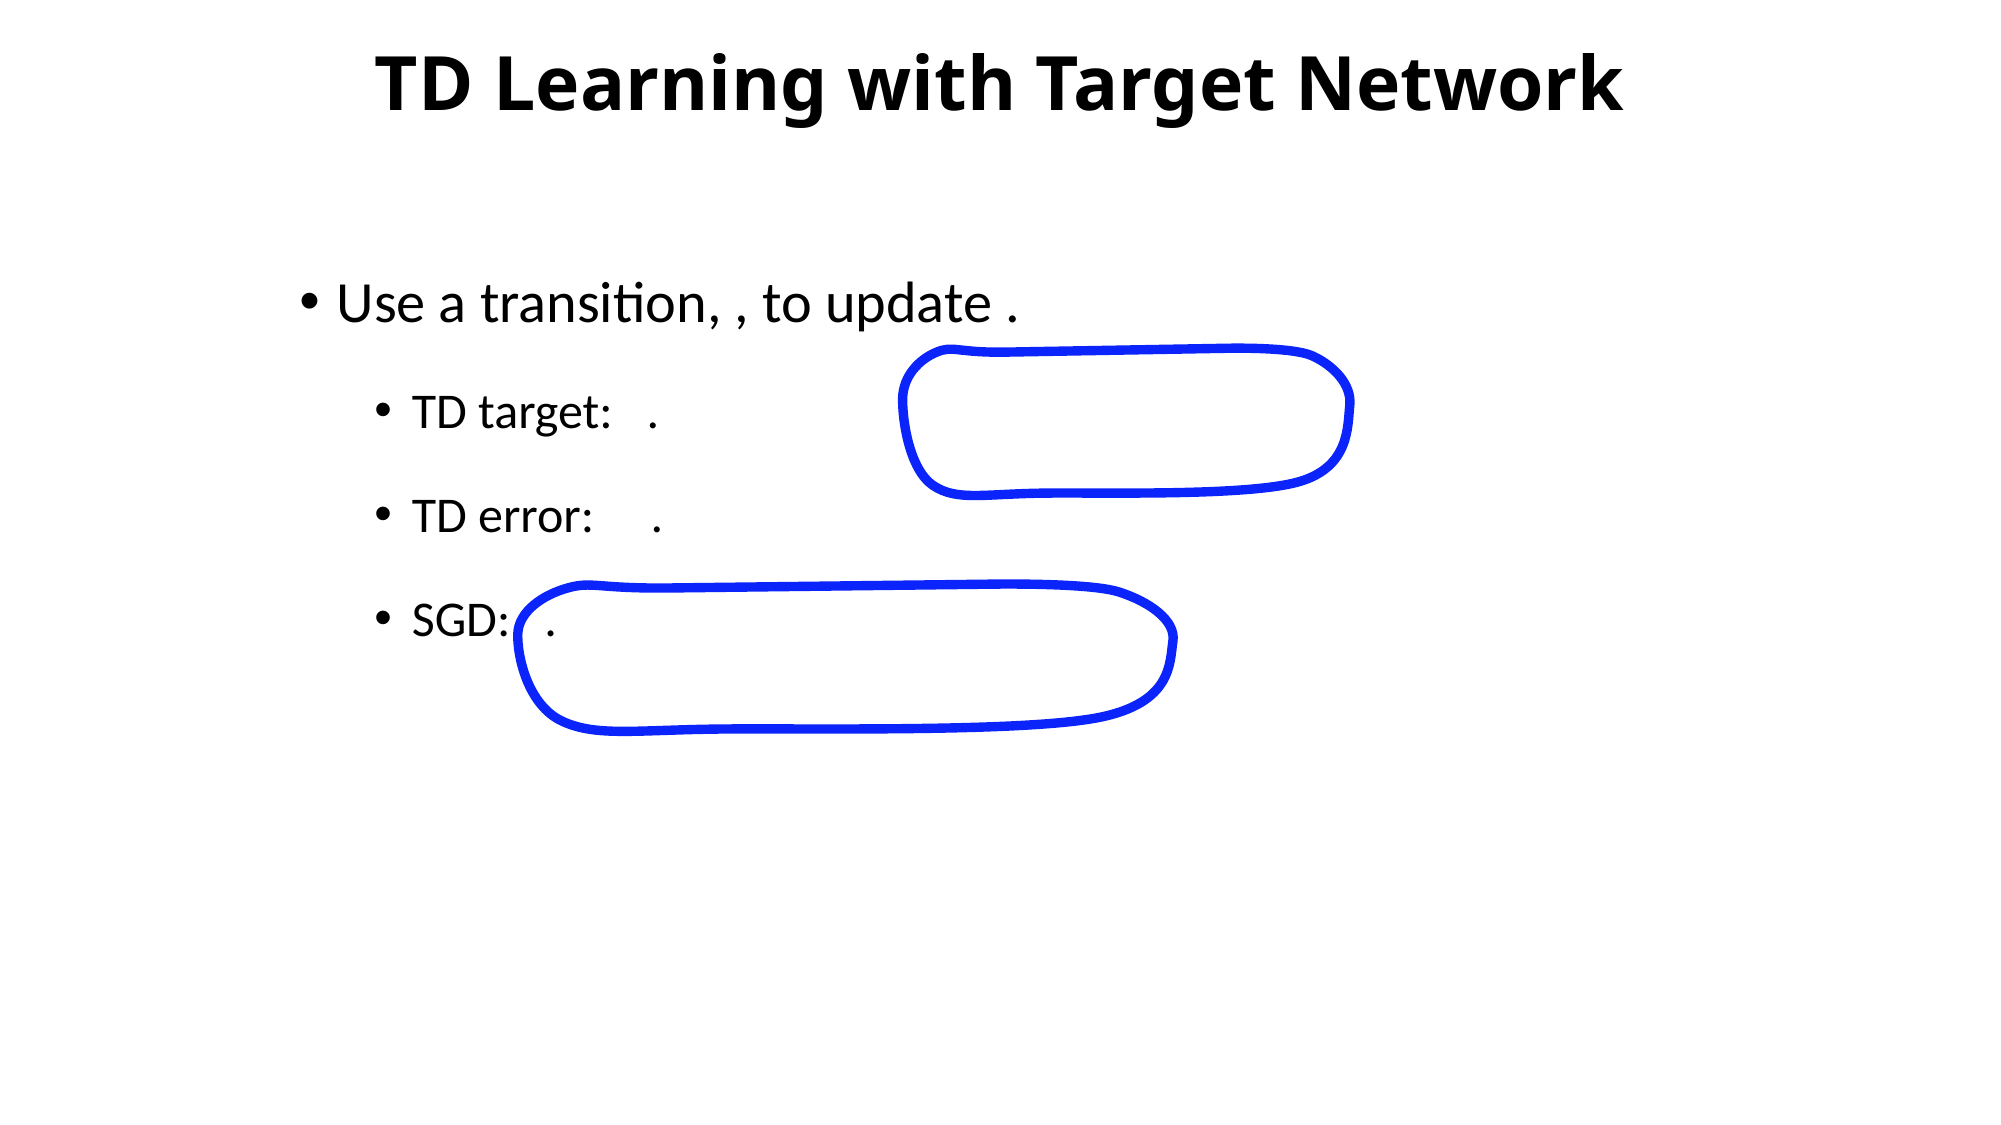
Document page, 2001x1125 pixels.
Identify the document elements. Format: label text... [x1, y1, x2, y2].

title TD Learning with Target Network [0, 1, 2000, 172]
text_box [901, 347, 1351, 497]
text_box [516, 582, 1175, 733]
